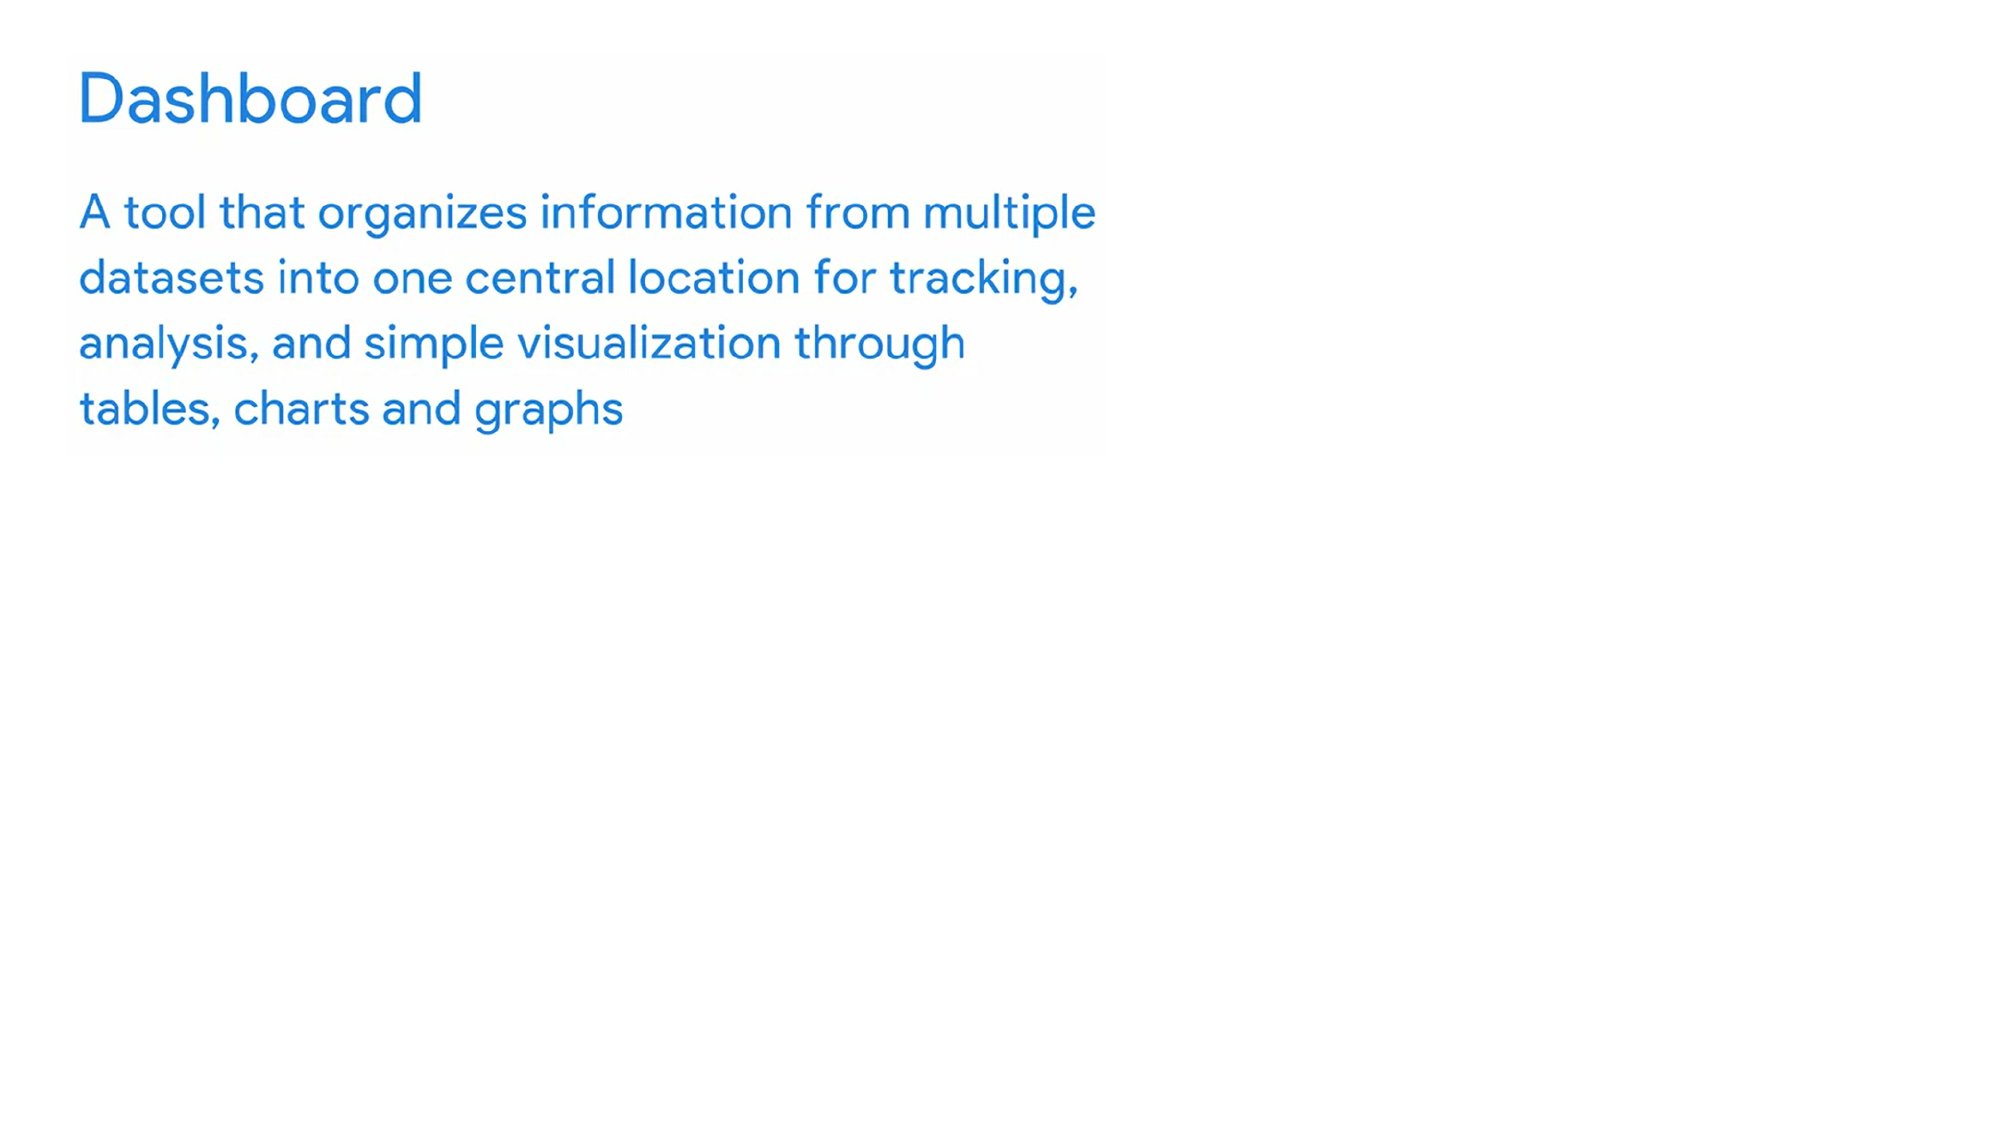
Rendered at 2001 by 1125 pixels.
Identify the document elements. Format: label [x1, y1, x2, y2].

picture [66, 54, 1105, 457]
